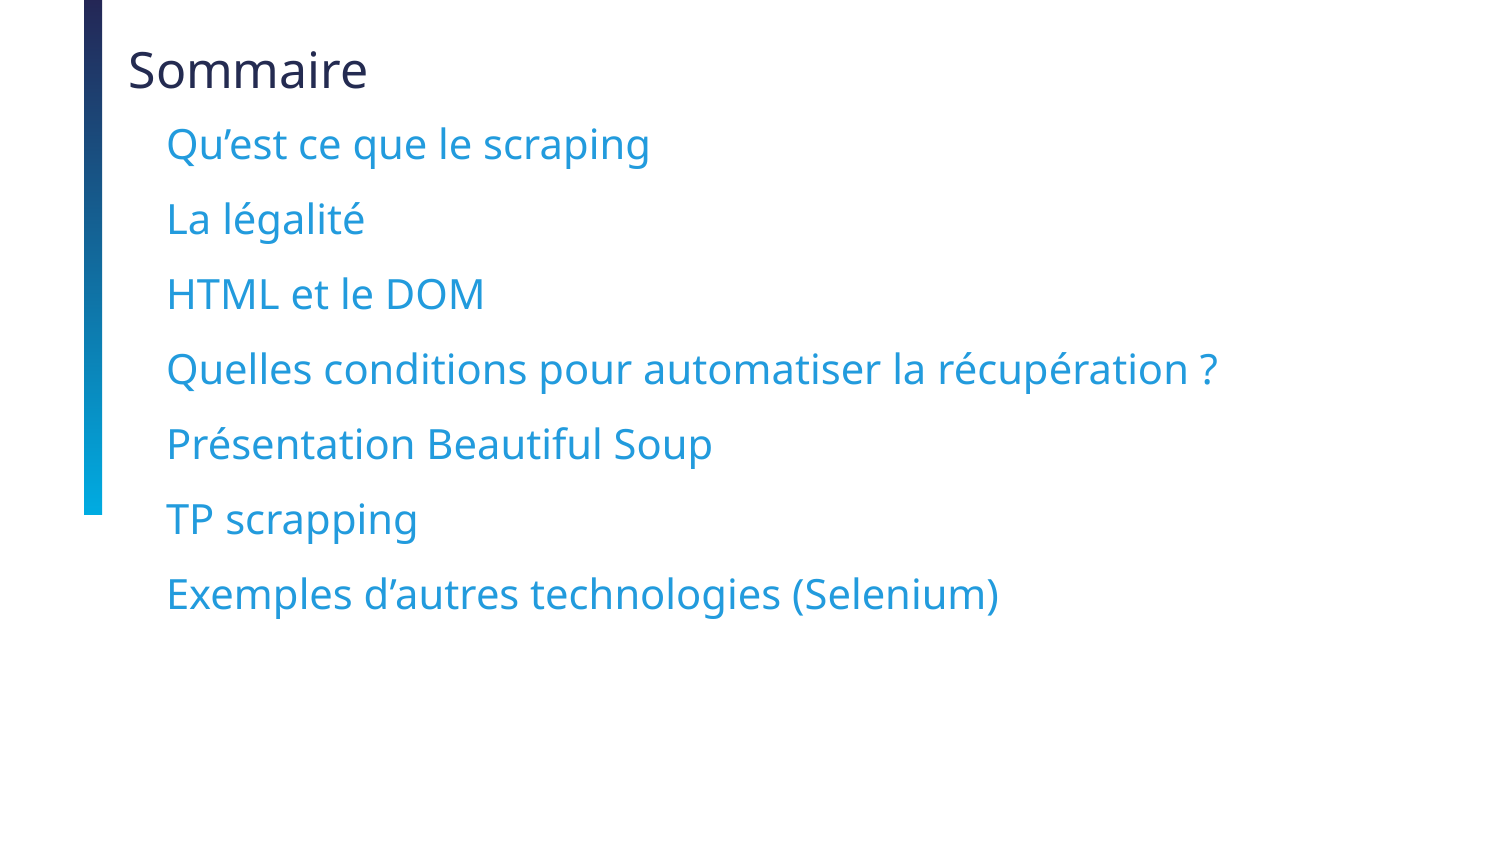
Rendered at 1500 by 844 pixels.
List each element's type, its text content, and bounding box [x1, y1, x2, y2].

title Sommaire [113, 23, 1500, 117]
subtitle TP scrapping [151, 452, 1500, 527]
subtitle Présentation Beautiful Soup [151, 377, 1500, 452]
subtitle Exemples d’autres technologies (Selenium) [151, 527, 1500, 658]
subtitle La légalité [151, 152, 1500, 283]
subtitle HTML et le DOM [151, 283, 1500, 302]
subtitle Qu’est ce que le scraping [151, 77, 1500, 152]
subtitle Quelles conditions pour automatiser la récupération ? [151, 302, 1500, 377]
